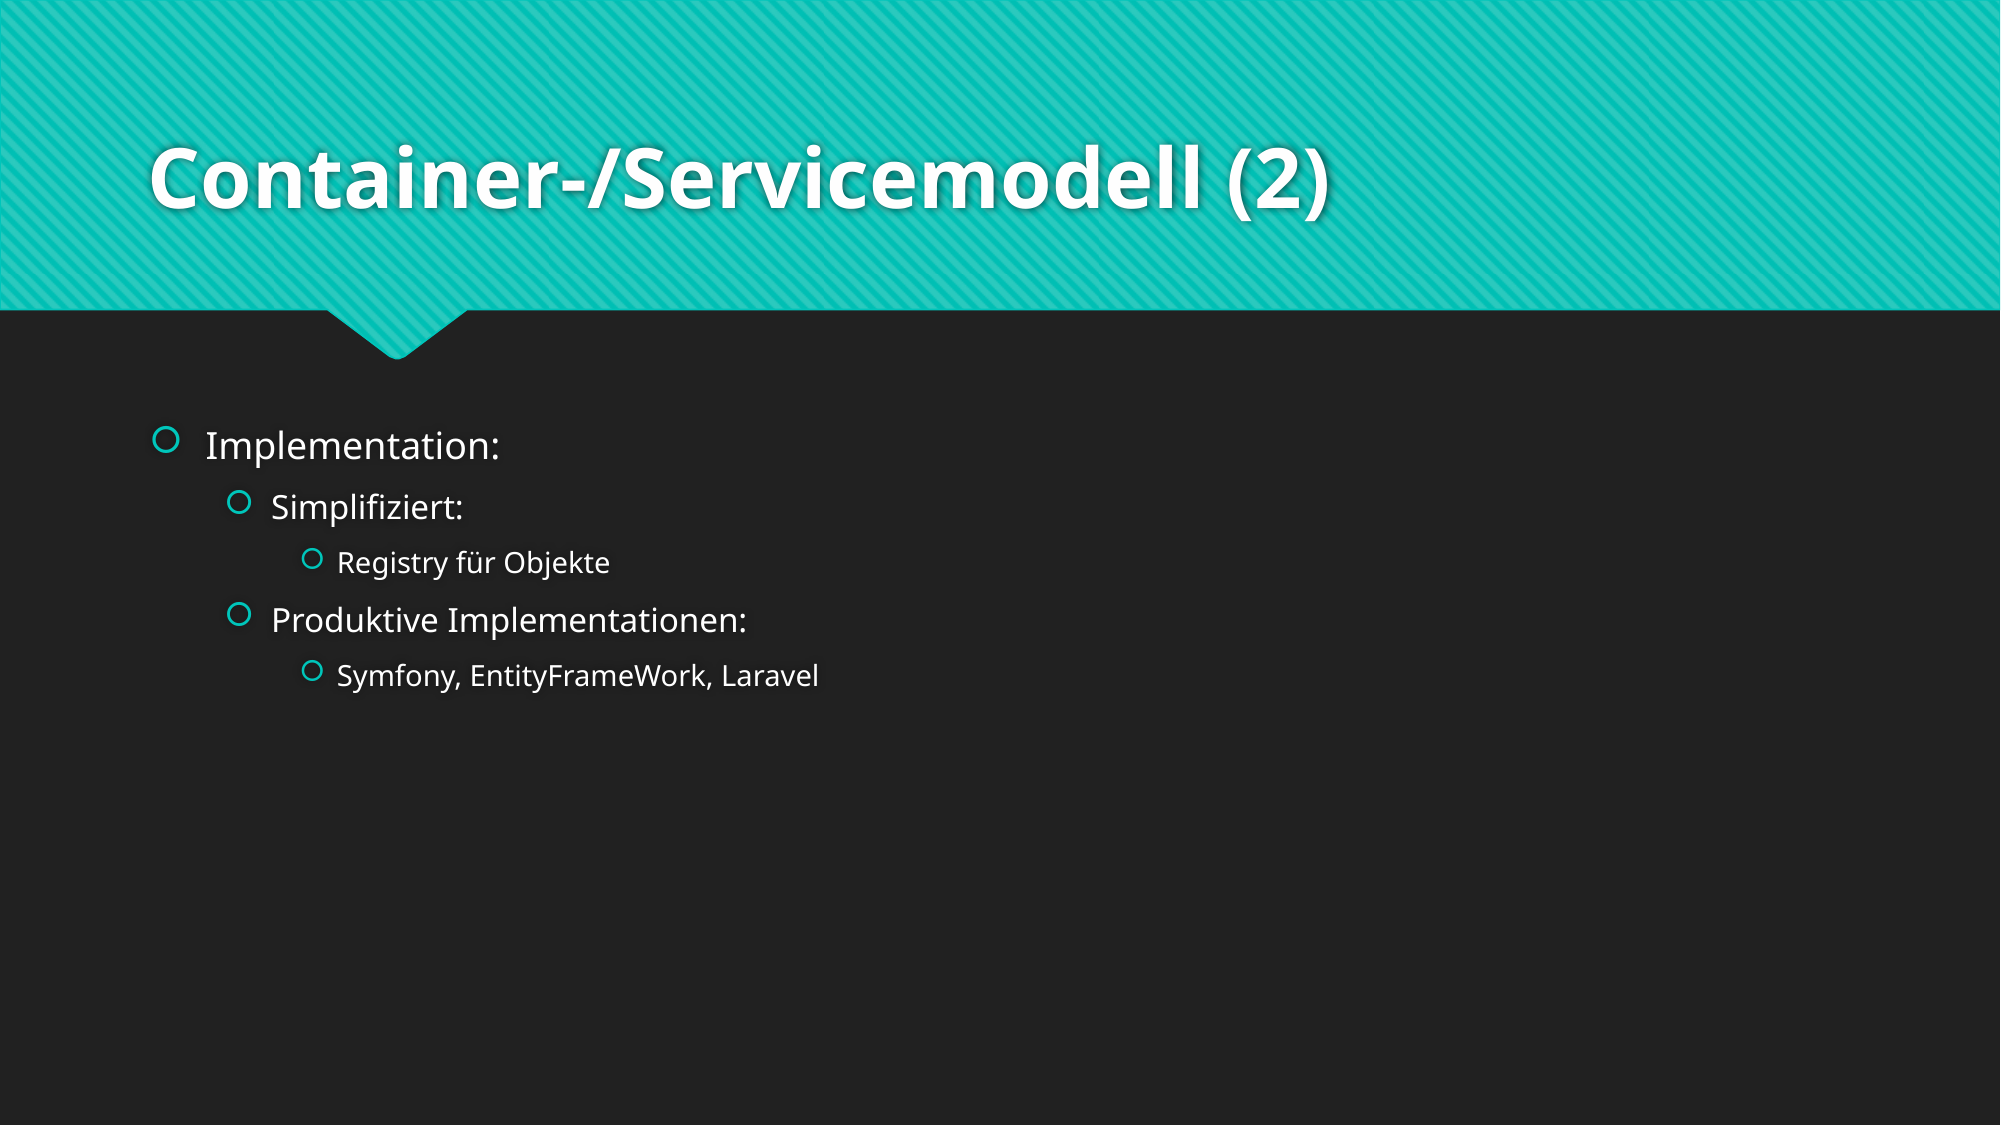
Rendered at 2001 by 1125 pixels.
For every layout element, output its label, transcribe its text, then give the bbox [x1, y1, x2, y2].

list Implementation: Simplifiziert: Registry für Objekte Produktive Implementationen: Symfony, EntityFrameWork, Laravel [134, 364, 1866, 962]
title Container-/Servicemodell (2) [132, 73, 1868, 233]
